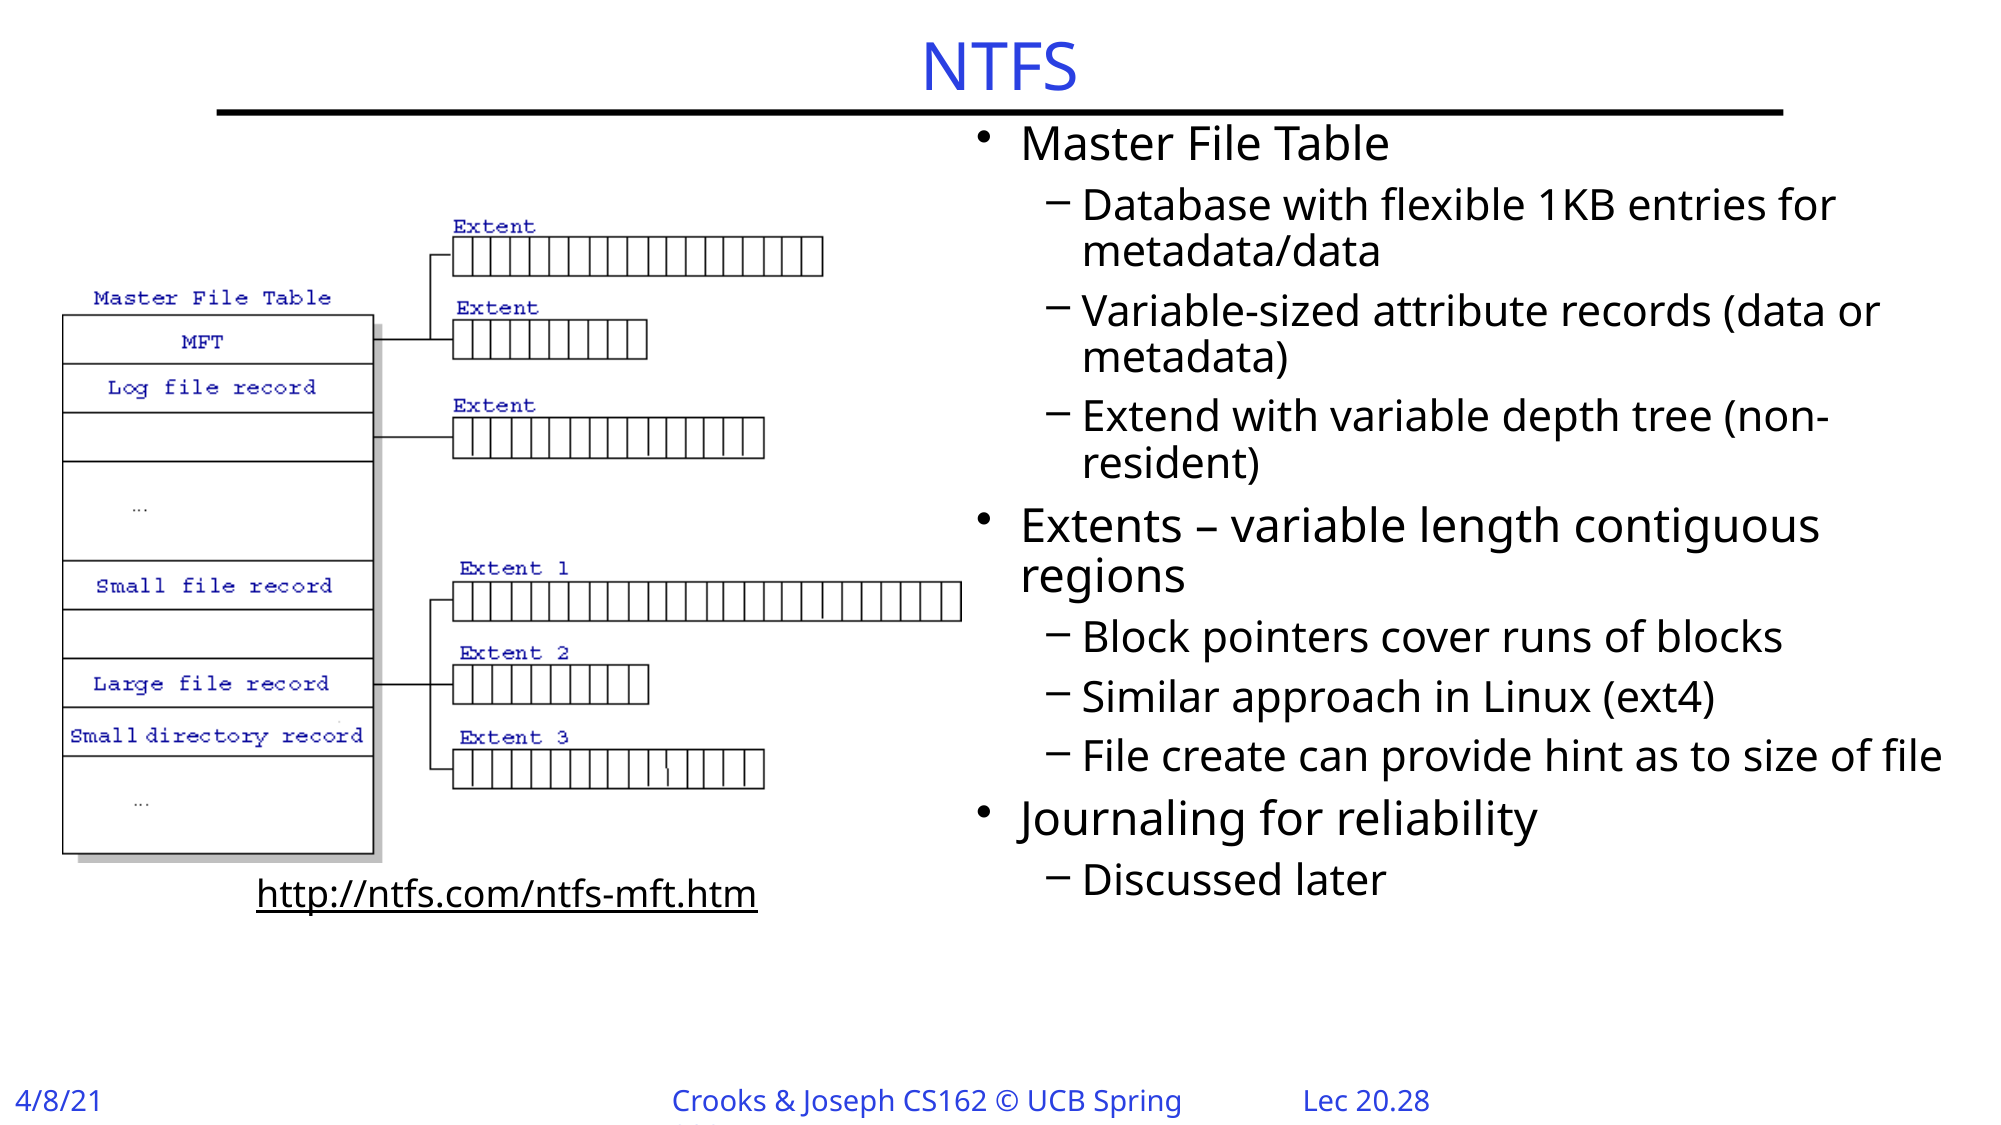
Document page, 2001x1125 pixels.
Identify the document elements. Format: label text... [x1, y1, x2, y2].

list Master File Table Database with flexible 1KB entries for metadata/data Variable-sized attribute records (data or metadata) Extend with variable depth tree (non-resident) Extents – variable length contiguous regions Block pointers cover runs of blocks Similar approach in Linux (ext4) File create can provide hint as to size of file Journaling for reliability Discussed later [961, 112, 1975, 950]
title NTFS [216, 24, 1784, 113]
picture [62, 212, 962, 863]
text_box http://ntfs.com/ntfs-mft.htm [241, 872, 783, 929]
